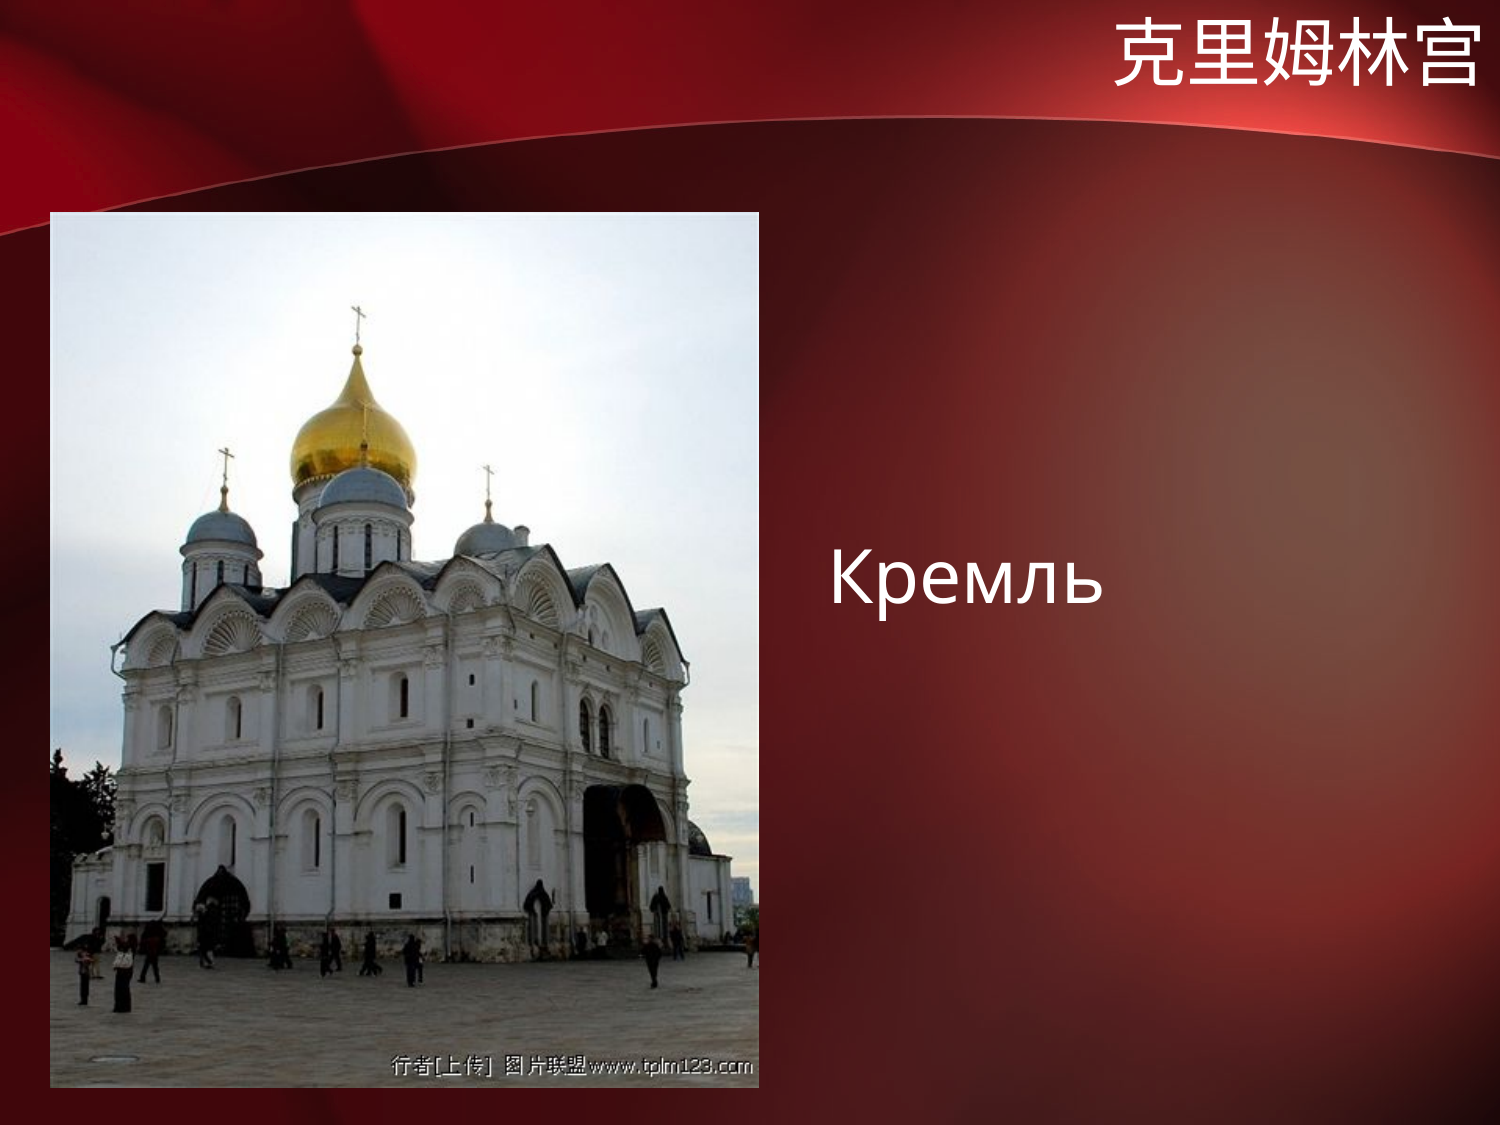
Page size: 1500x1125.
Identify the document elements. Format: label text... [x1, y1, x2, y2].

list Кремль [811, 211, 1500, 1088]
picture [0, 101, 1500, 1125]
title 克里姆林宫 [0, 0, 1500, 101]
